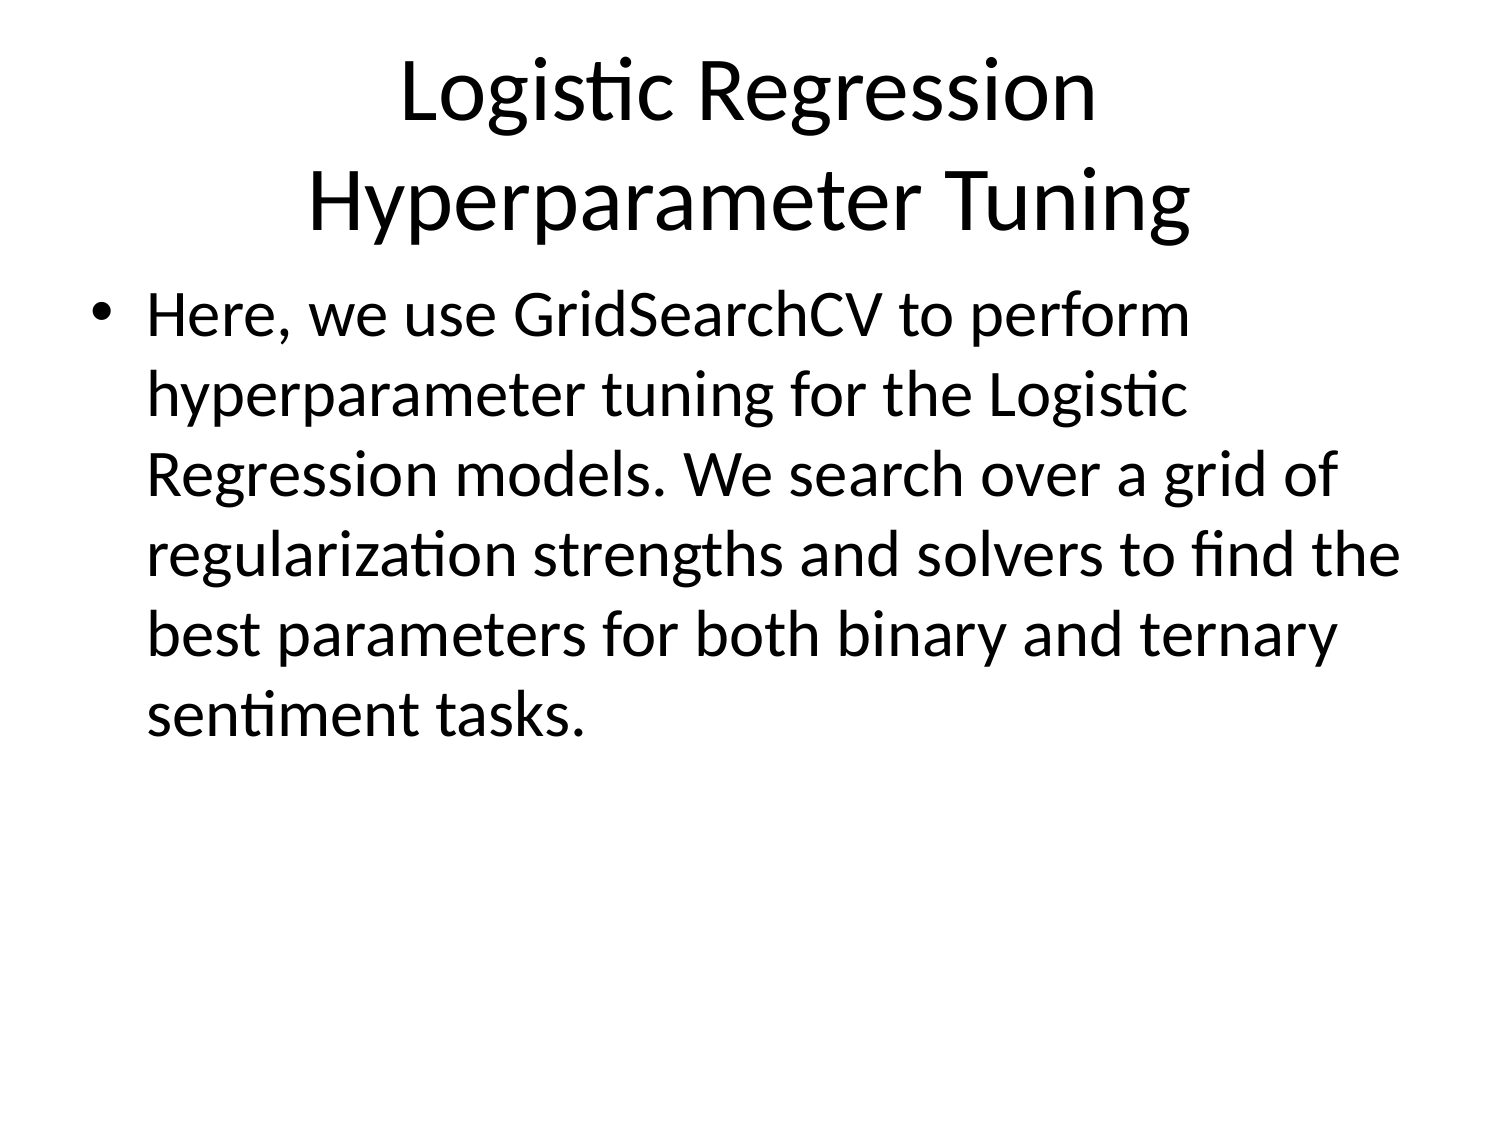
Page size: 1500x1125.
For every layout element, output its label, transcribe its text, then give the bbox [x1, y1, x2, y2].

list Here, we use GridSearchCV to perform hyperparameter tuning for the Logistic Regression models. We search over a grid of regularization strengths and solvers to find the best parameters for both binary and ternary sentiment tasks. [75, 262, 1425, 1005]
title Logistic Regression Hyperparameter Tuning [75, 45, 1425, 233]
